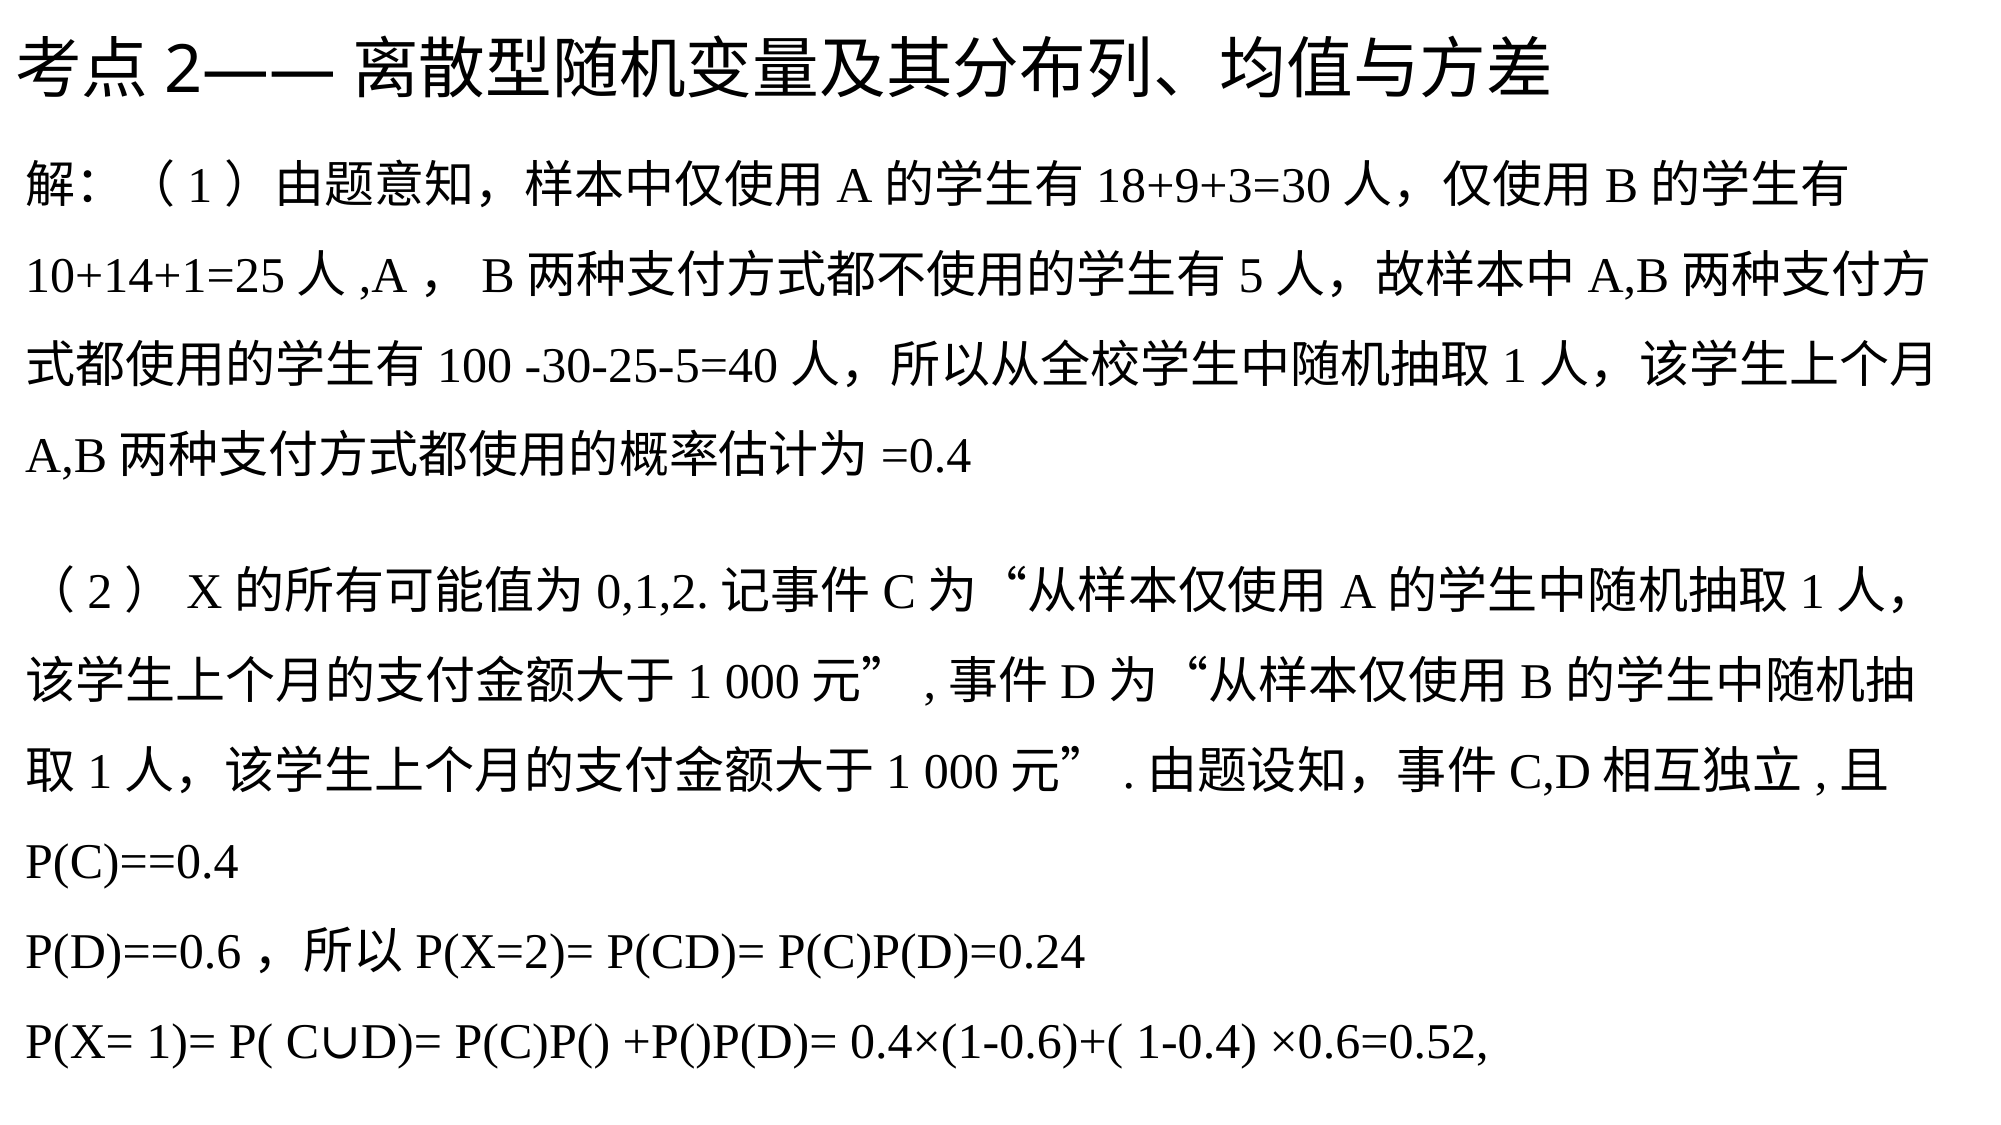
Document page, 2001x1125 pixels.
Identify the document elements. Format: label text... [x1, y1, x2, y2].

text_box 考点2——离散型随机变量及其分布列、均值与方差 [0, 0, 1958, 115]
